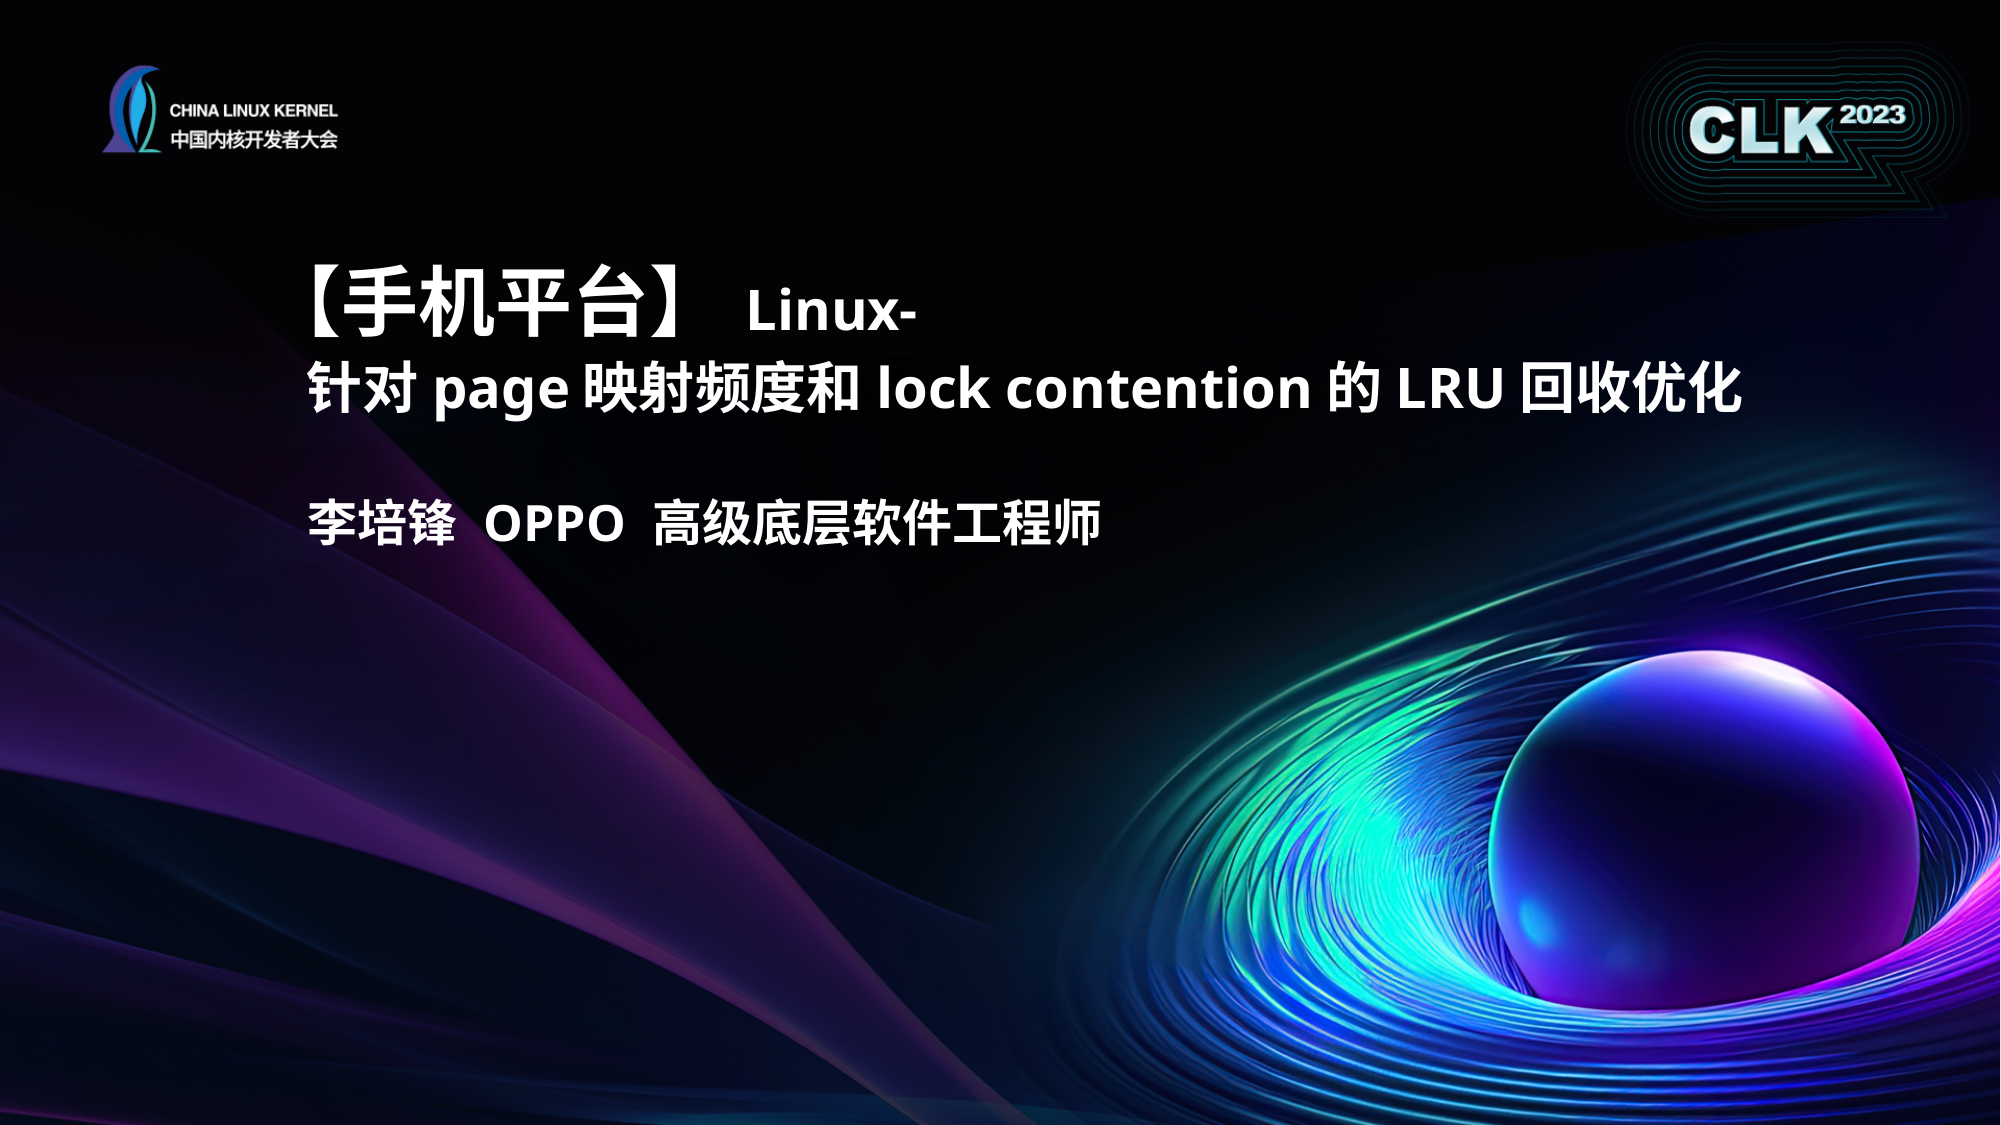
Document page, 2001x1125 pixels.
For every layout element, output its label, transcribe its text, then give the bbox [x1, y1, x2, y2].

picture [0, 0, 2001, 1125]
title 【手机平台】Linux- 针对page映射频度和lock contention的LRU回收优化 [249, 223, 1811, 450]
subtitle 李培锋 OPPO 高级底层软件工程师 [292, 481, 1793, 753]
